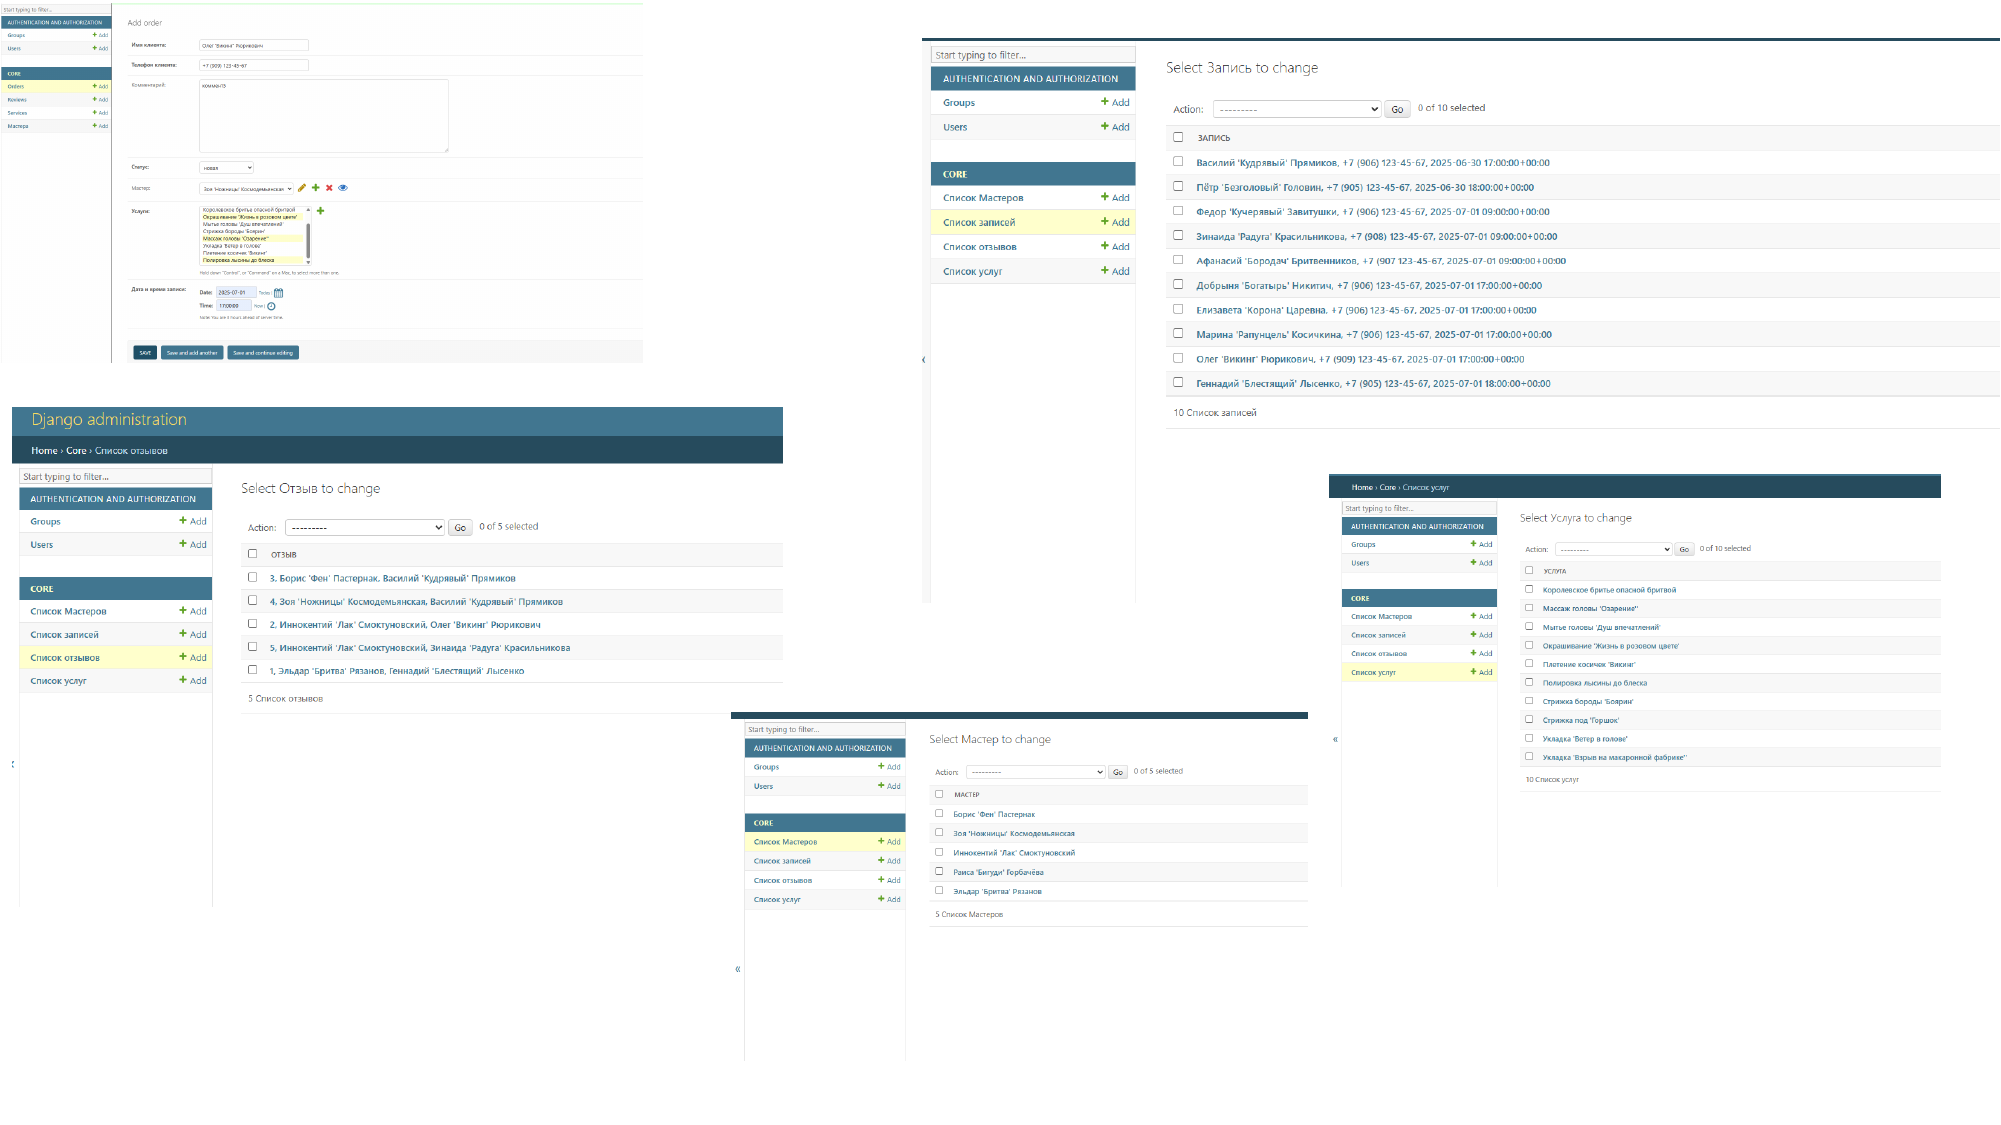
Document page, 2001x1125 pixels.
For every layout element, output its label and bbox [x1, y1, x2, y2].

picture [12, 407, 1308, 1061]
picture [0, 3, 643, 363]
picture [922, 38, 2000, 887]
